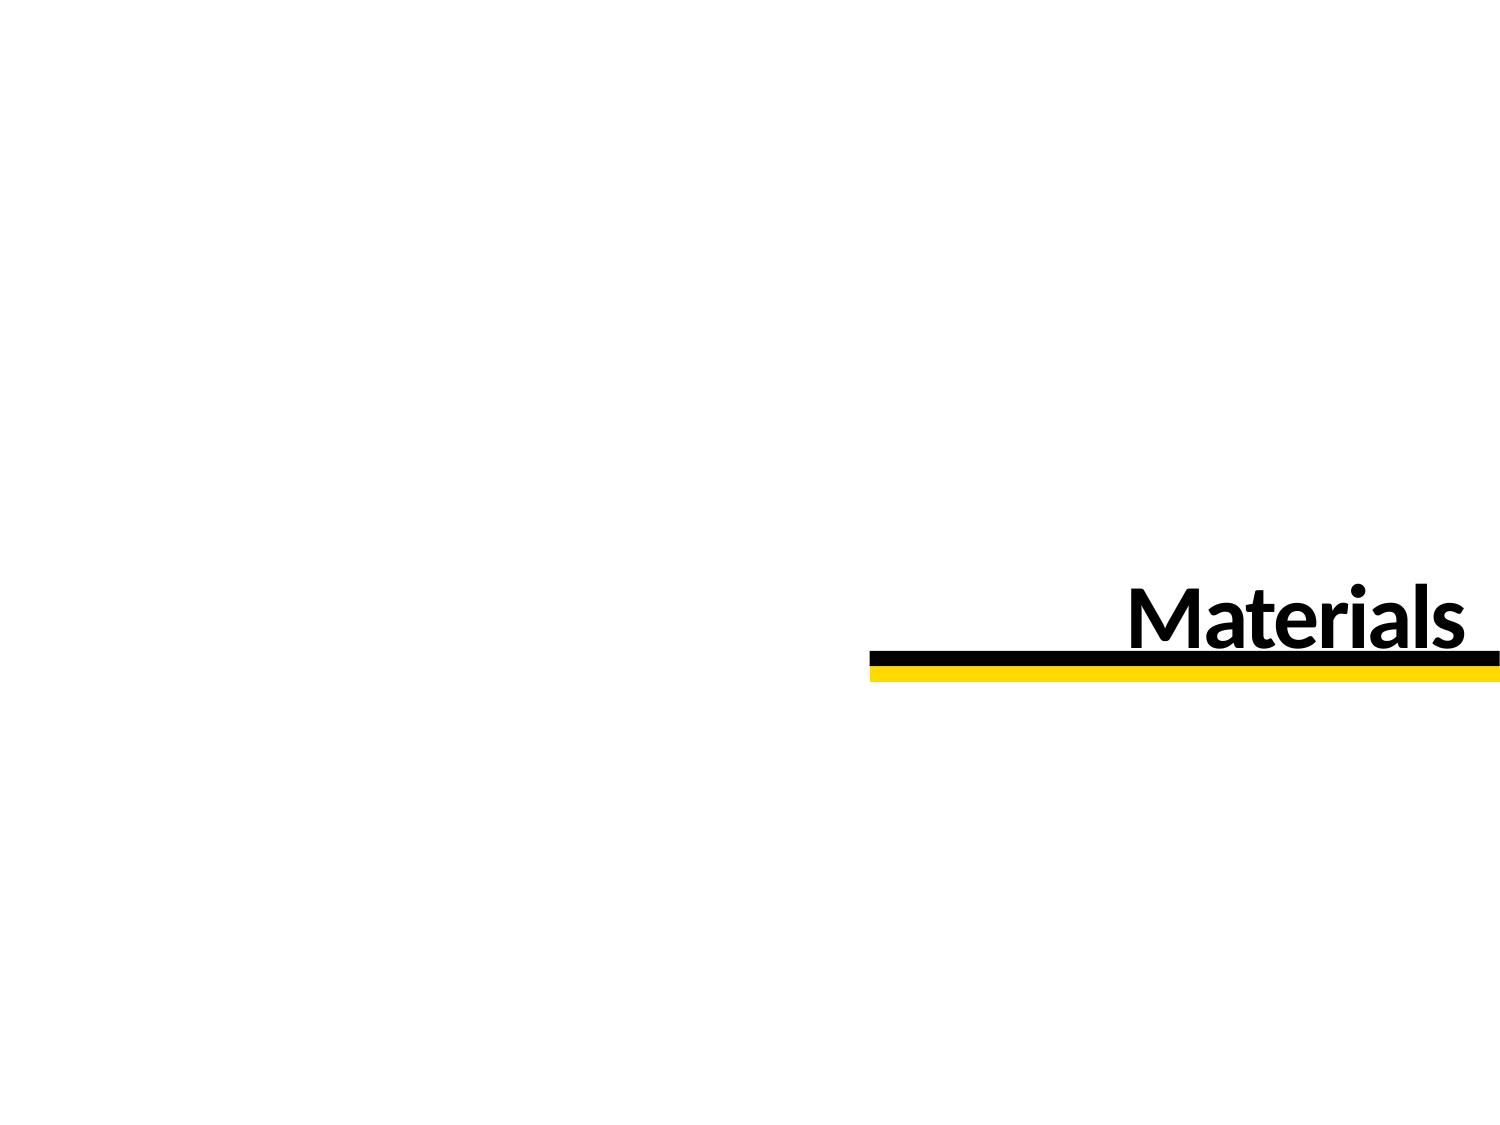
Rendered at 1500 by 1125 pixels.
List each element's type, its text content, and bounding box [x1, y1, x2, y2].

text_box Materials [1111, 439, 1500, 674]
